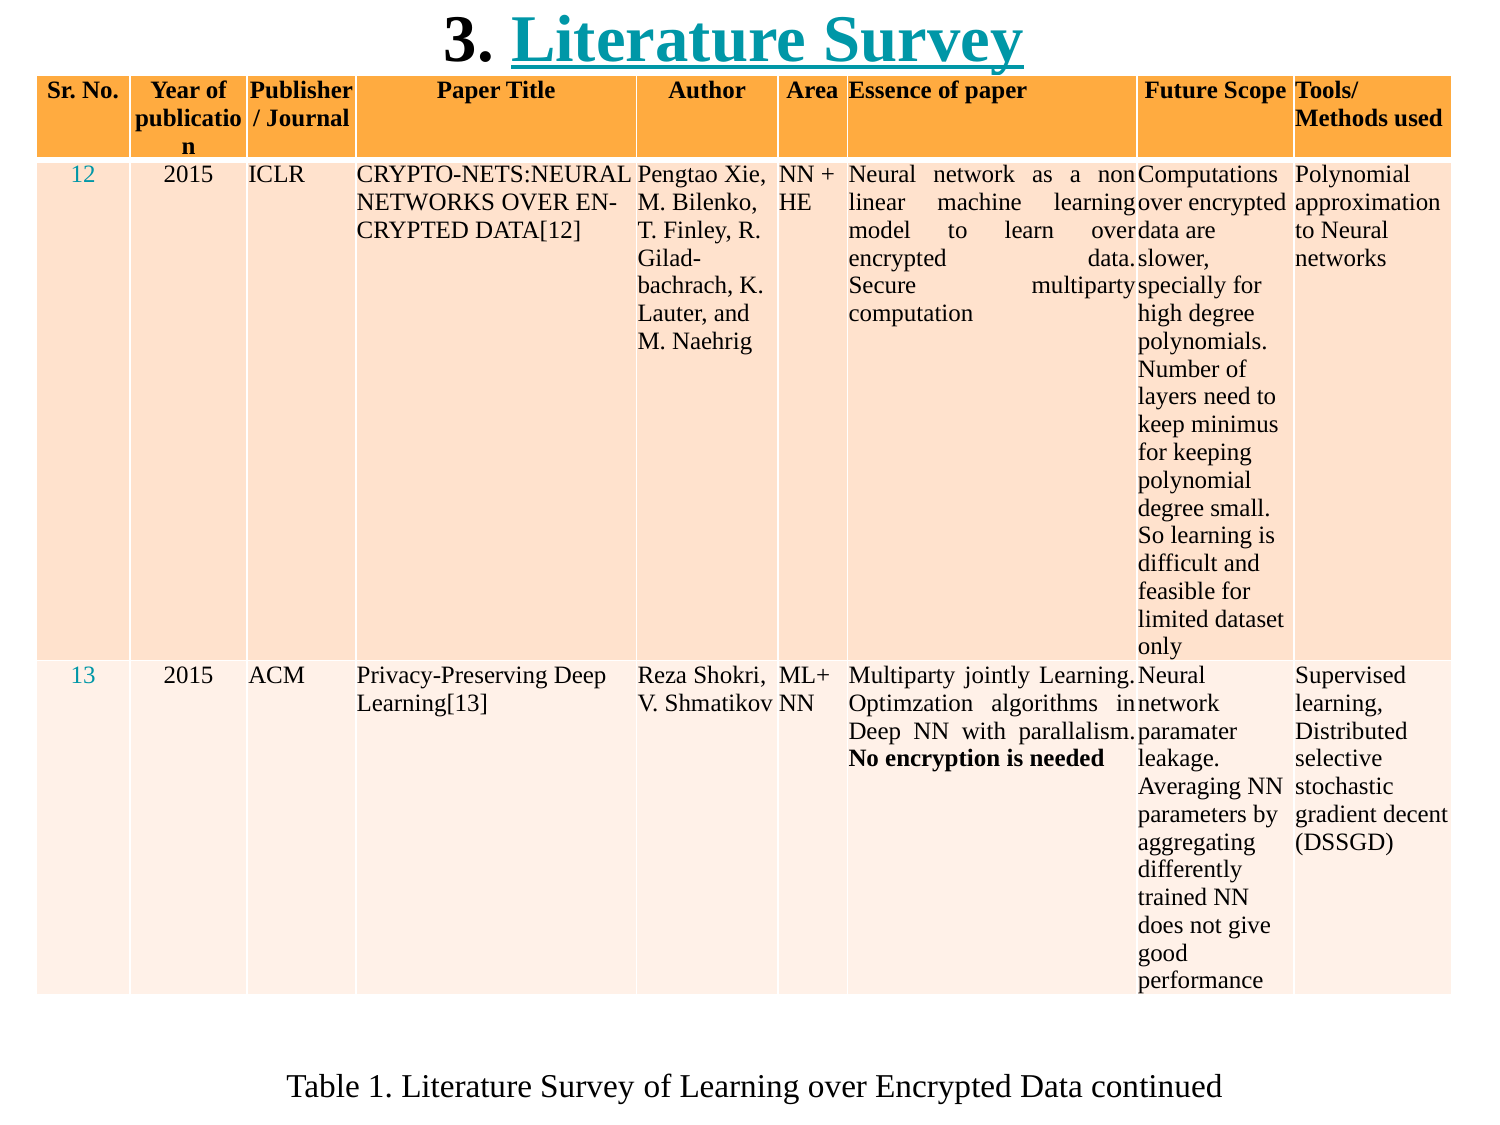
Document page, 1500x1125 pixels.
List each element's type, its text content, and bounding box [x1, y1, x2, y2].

table_cell Supervised learning, Distributed selective stochastic gradient decent (DSSGD) [1295, 661, 1451, 994]
table_cell ML+NN [779, 661, 847, 994]
table_header Essence of paper [848, 76, 1136, 157]
table_cell 2015 [131, 163, 246, 660]
table_cell NN + HE [779, 163, 847, 660]
table_header Sr. No. [37, 76, 129, 157]
table_header Year of publication [131, 76, 246, 157]
table_cell Neural network as a non linear machine learning model to learn over encrypted data. Secure multiparty computation [848, 163, 1136, 660]
table_header Area [779, 76, 847, 157]
table_header Tools/ Methods used [1295, 76, 1451, 157]
table_header Publisher/ Journal [248, 76, 355, 157]
table_cell 2015 [131, 661, 246, 994]
table_cell Pengtao Xie, M. Bilenko, T. Finley, R. Gilad-bachrach, K. Lauter, and M. Naehrig [637, 163, 777, 660]
table_cell 12 [37, 163, 129, 660]
table_header Paper Title [357, 76, 636, 157]
table_cell Privacy-Preserving Deep Learning[13] [357, 661, 636, 994]
table_cell Neural network paramater leakage. Averaging NN parameters by aggregating differently trained NN does not give good performance [1138, 661, 1293, 994]
table_header Author [637, 76, 777, 157]
table_cell Computations over encrypted data are slower, specially for high degree polynomials. Number of layers need to keep minimus for keeping polynomial degree small. So learning is difficult and feasible for limited dataset only [1138, 163, 1293, 660]
table_cell Polynomial approximation to Neural networks [1295, 163, 1451, 660]
table_cell 13 [37, 661, 129, 994]
title 3. Literature Survey [59, 0, 1409, 70]
table_cell Reza Shokri, V. Shmatikov [637, 661, 777, 994]
table_header Future Scope [1138, 76, 1293, 157]
text_box Table 1. Literature Survey of Learning over Encrypted Data continued [84, 1050, 1435, 1125]
table_cell CRYPTO-NETS:NEURAL NETWORKS OVER EN-CRYPTED DATA[12] [357, 163, 636, 660]
table_cell Multiparty jointly Learning. Optimzation algorithms in Deep NN with parallalism. No encryption is needed [848, 661, 1136, 994]
table_cell ICLR [248, 163, 355, 660]
table_cell ACM [248, 661, 355, 994]
